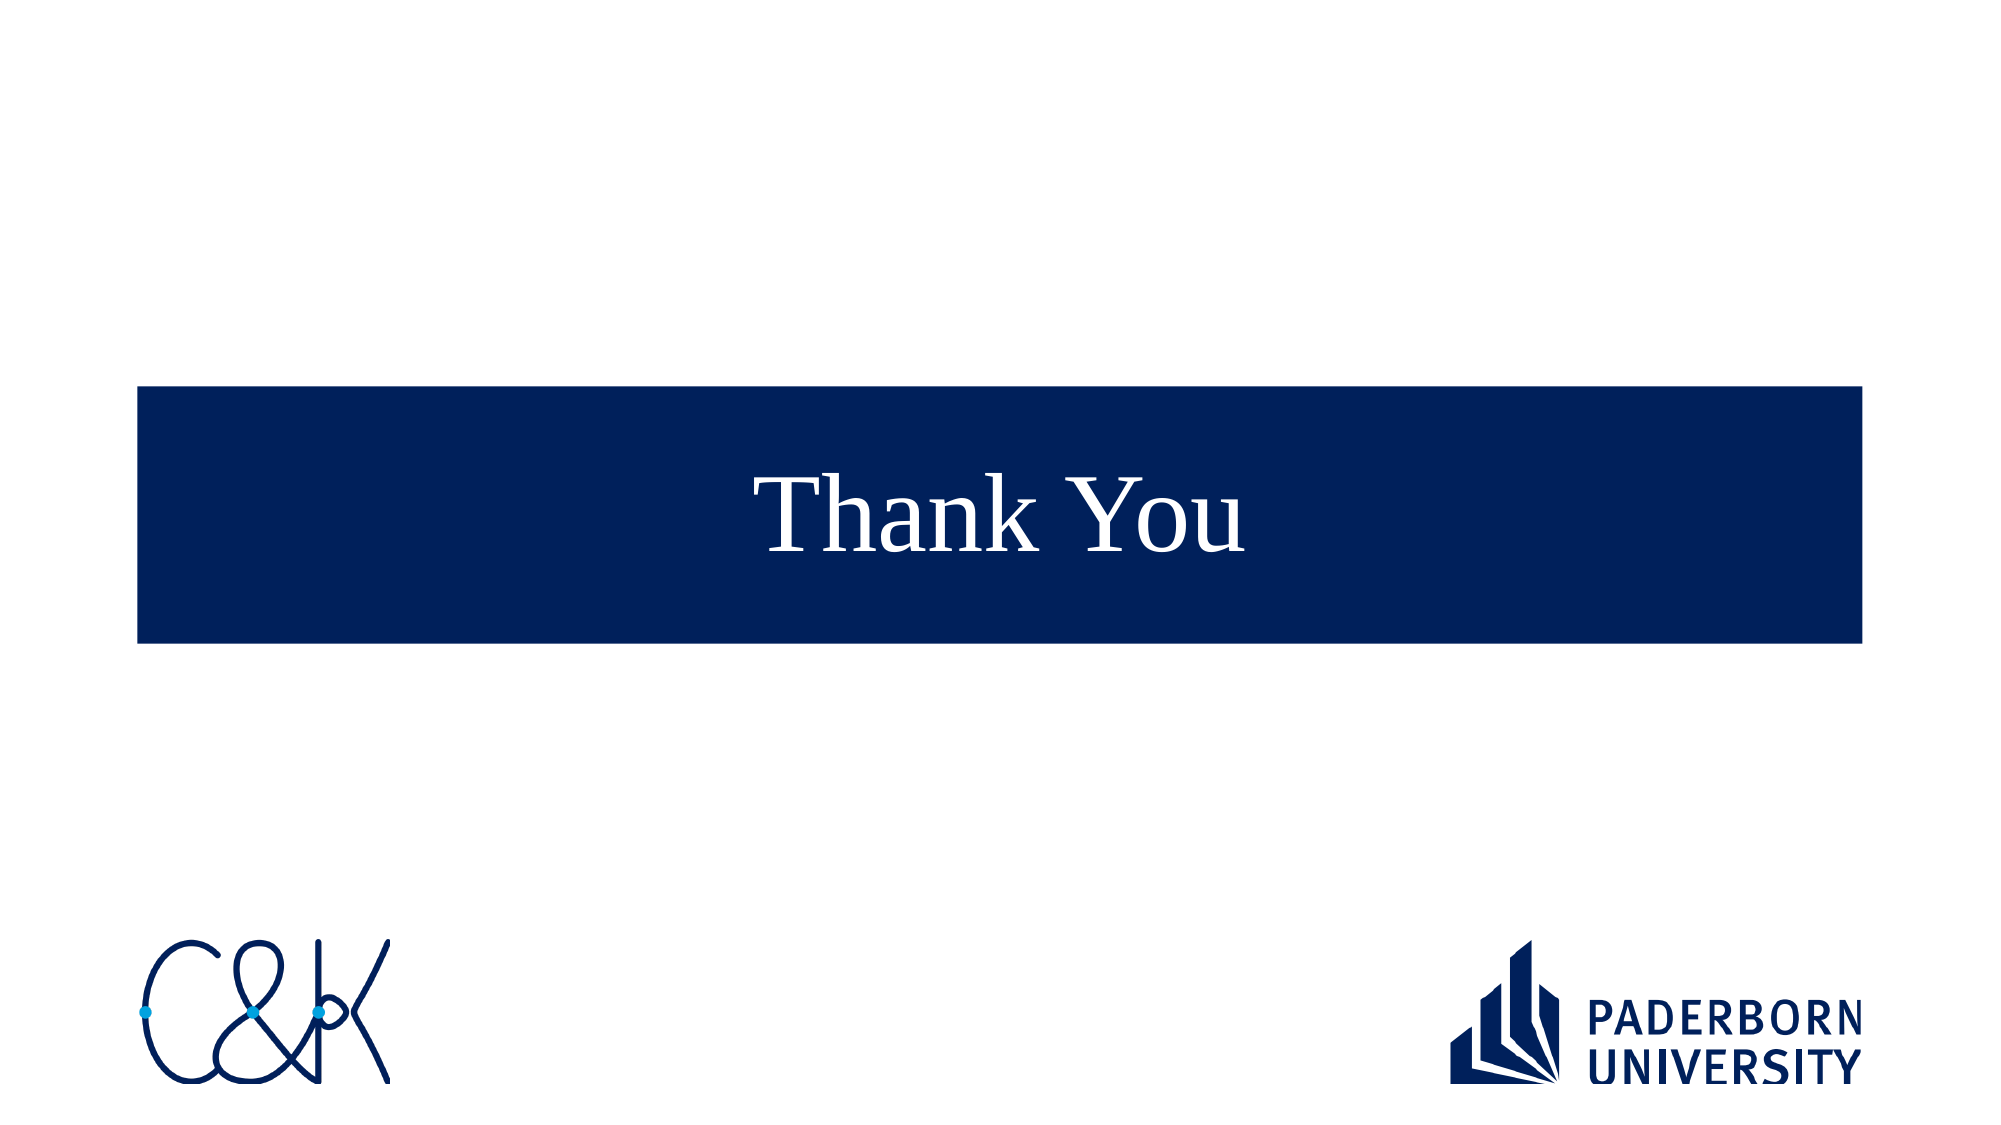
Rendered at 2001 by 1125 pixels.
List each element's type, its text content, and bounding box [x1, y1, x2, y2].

title Thank You [137, 386, 1863, 644]
